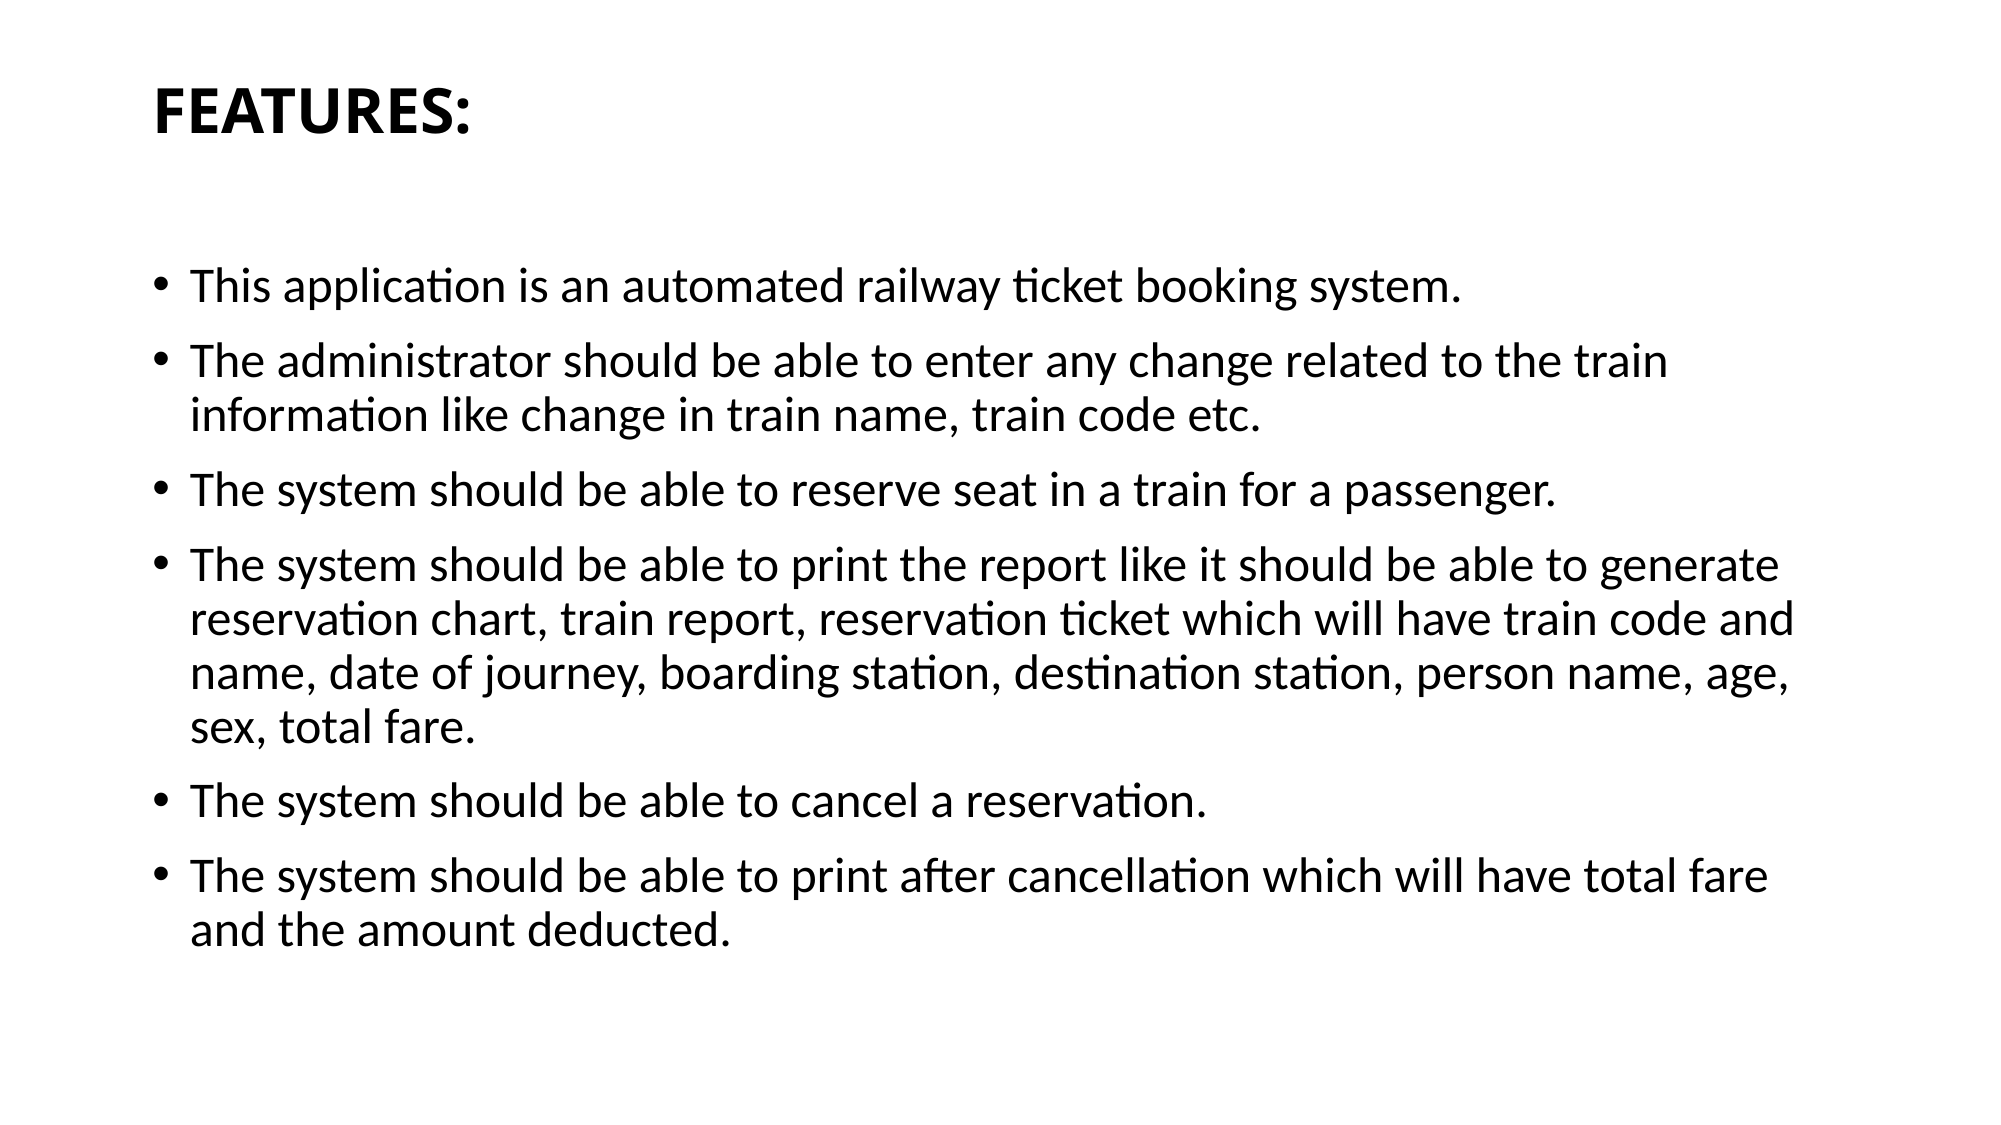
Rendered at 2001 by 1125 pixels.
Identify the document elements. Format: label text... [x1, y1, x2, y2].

list This application is an automated railway ticket booking system. The administrator should be able to enter any change related to the train information like change in train name, train code etc. The system should be able to reserve seat in a train for a passenger. The system should be able to print the report like it should be able to generate reservation chart, train report, reservation ticket which will have train code and name, date of journey, boarding station, destination station, person name, age, sex, total fare. The system should be able to cancel a reservation. The system should be able to print after cancellation which will have total fare and the amount deducted. [137, 177, 1863, 1014]
title Features: [137, 59, 1863, 177]
